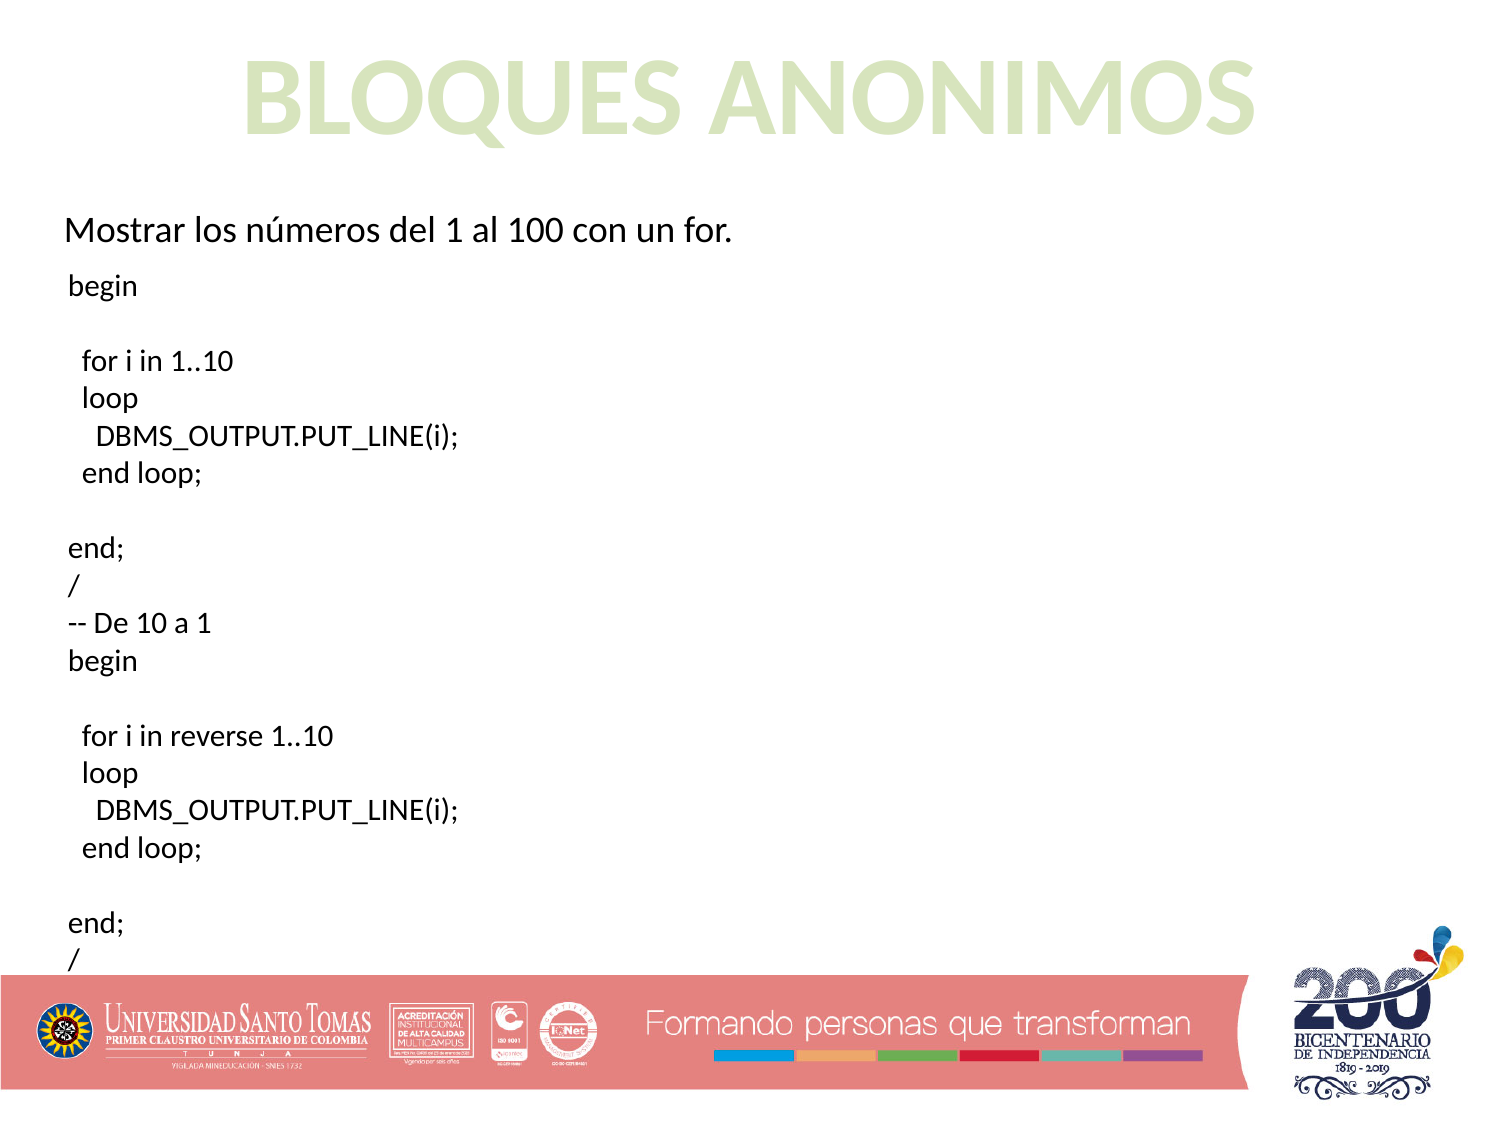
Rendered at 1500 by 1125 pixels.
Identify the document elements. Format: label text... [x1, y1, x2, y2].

text_box begin for i in 1..10 loop DBMS_OUTPUT.PUT_LINE(i); end loop; end; / -- De 10 a 1 begin for i in reverse 1..10 loop DBMS_OUTPUT.PUT_LINE(i); end loop; end; / [53, 258, 1356, 985]
picture [0, 1, 1500, 1124]
text_box BLOQUES ANONIMOS [226, 14, 1274, 165]
text_box Mostrar los números del 1 al 100 con un for. [49, 197, 1400, 258]
